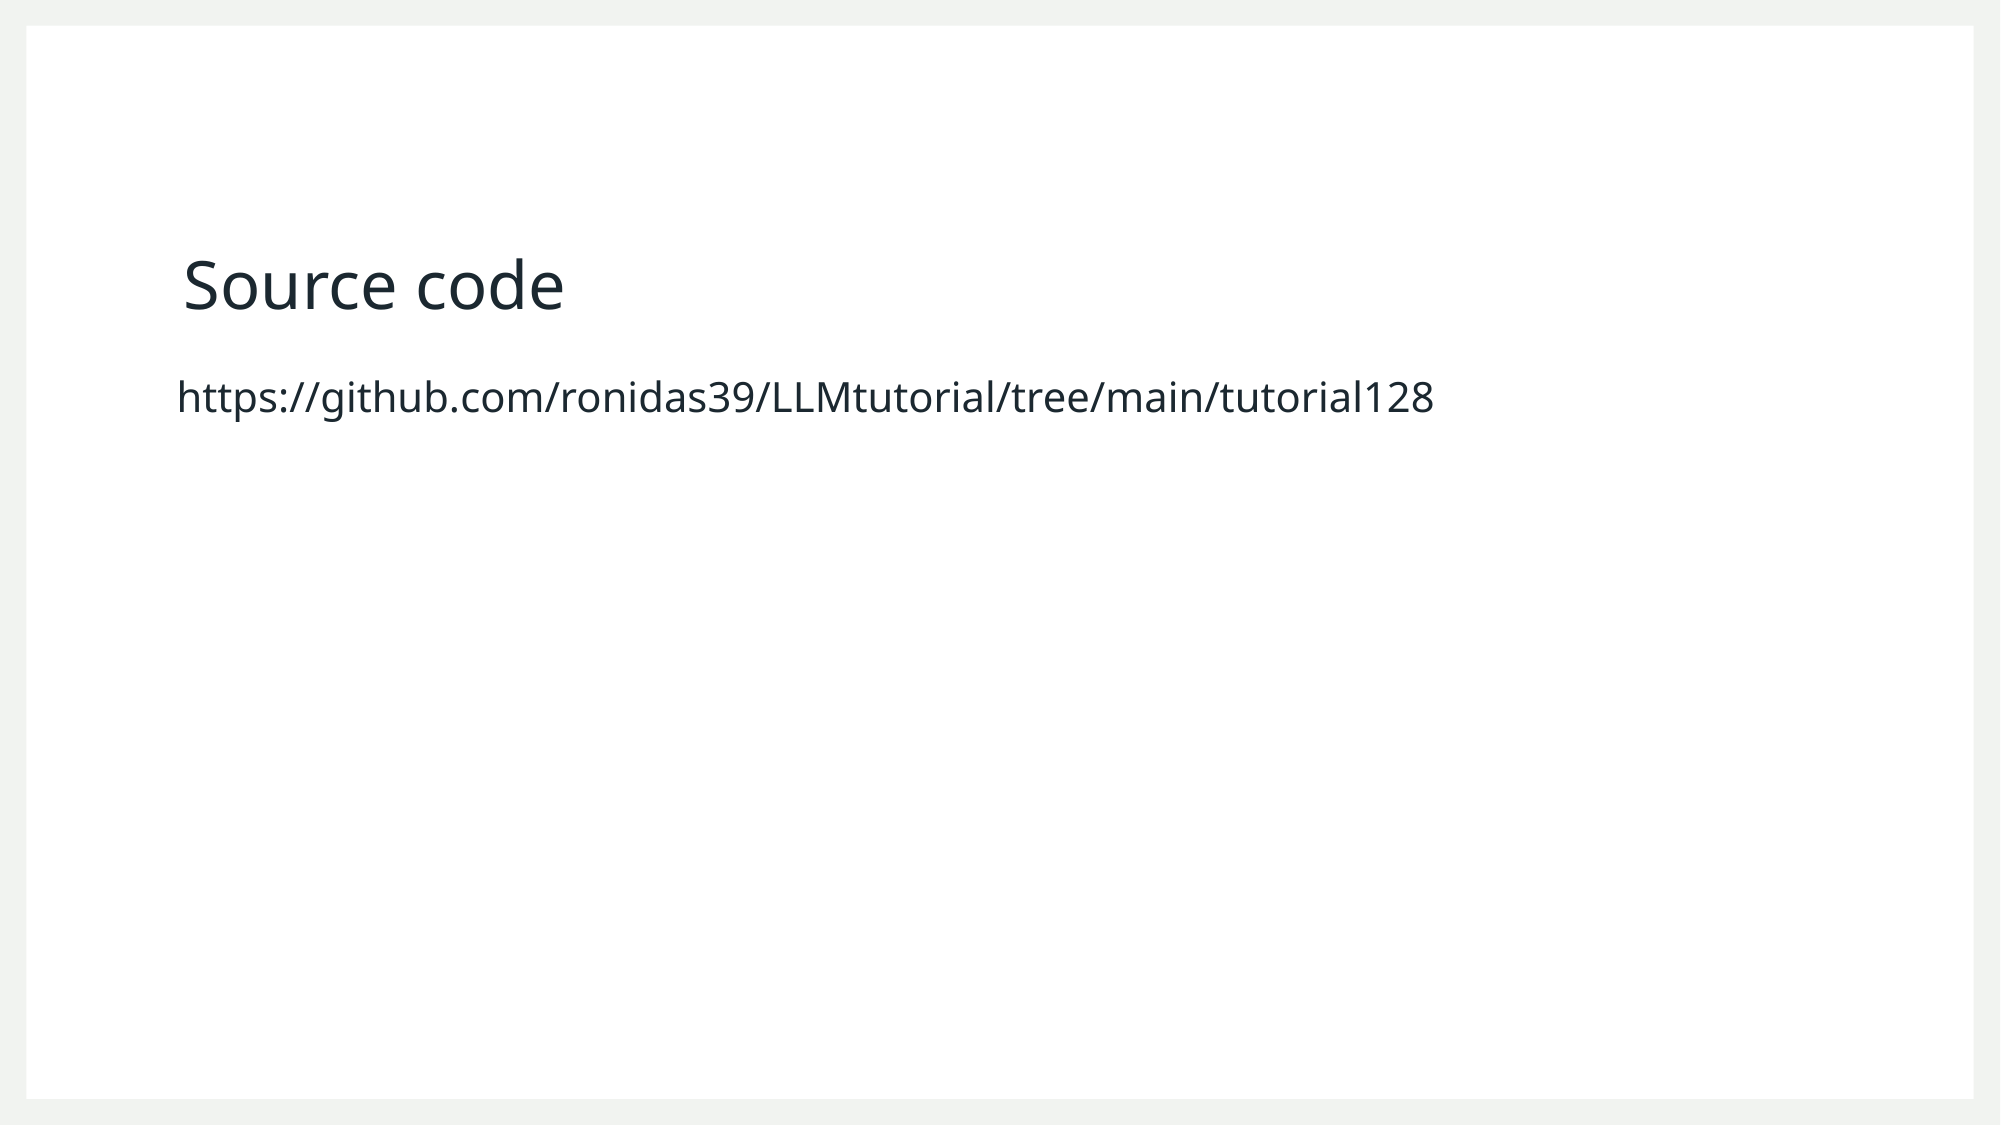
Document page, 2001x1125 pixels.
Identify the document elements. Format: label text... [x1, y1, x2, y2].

title Source code [168, 118, 1832, 331]
list https://github.com/ronidas39/LLMtutorial/tree/main/tutorial128 [161, 358, 1825, 1010]
